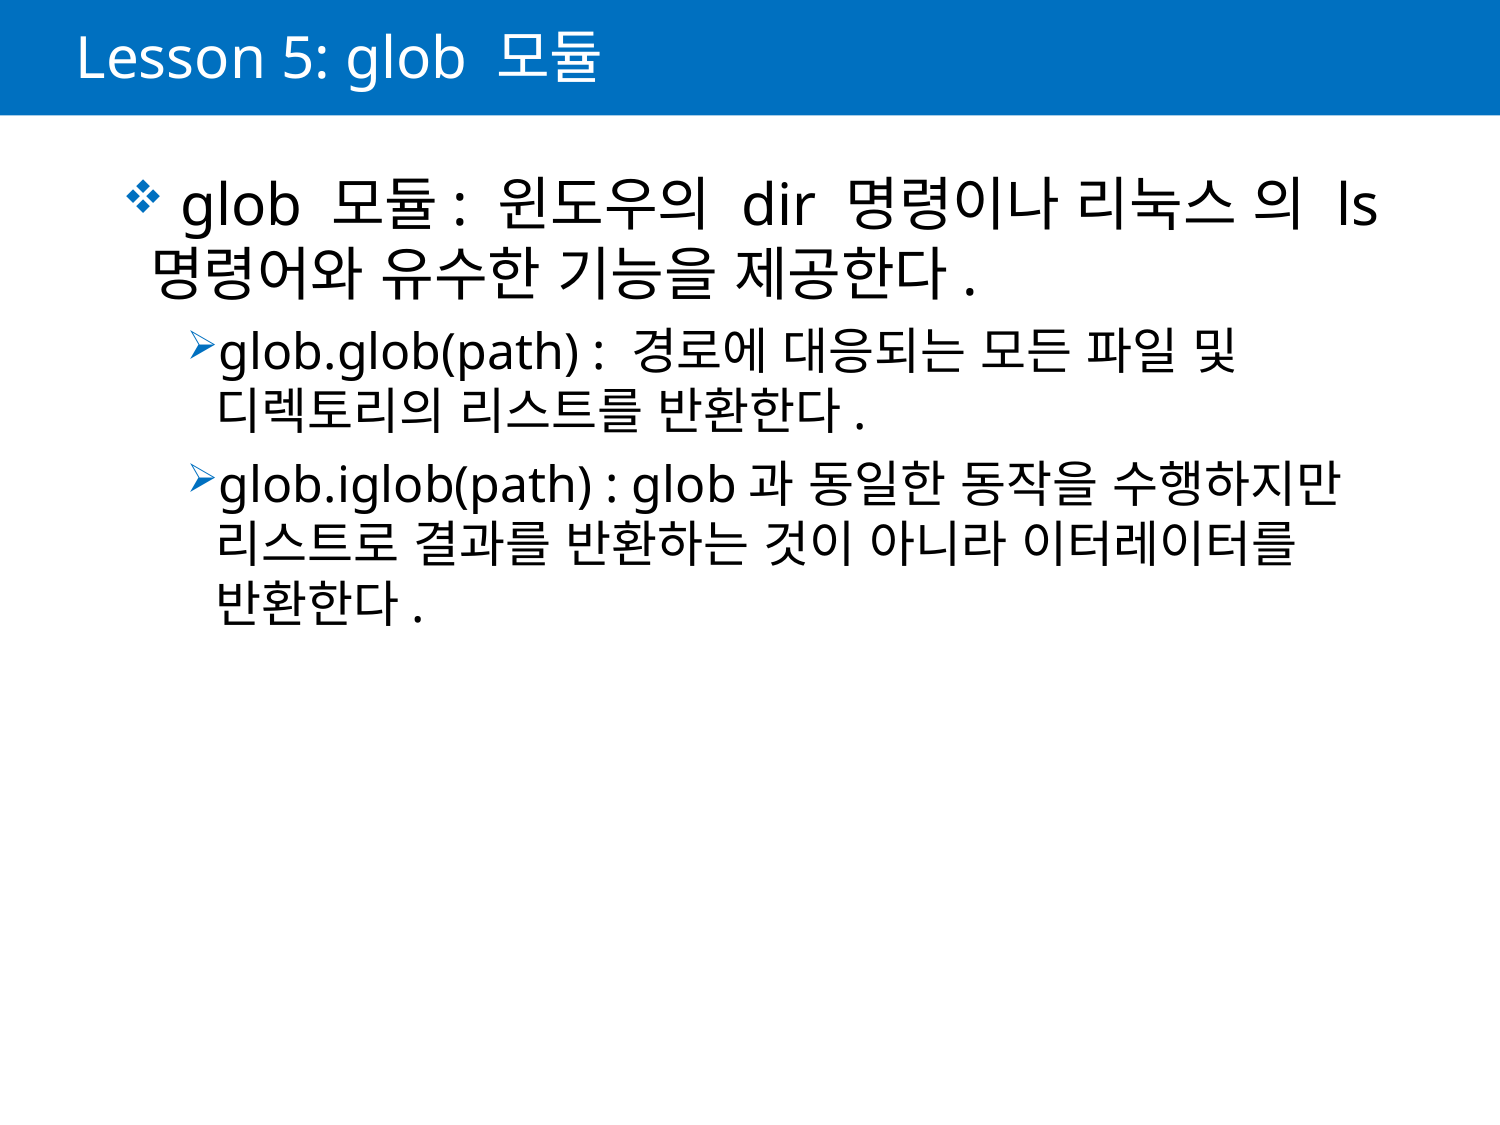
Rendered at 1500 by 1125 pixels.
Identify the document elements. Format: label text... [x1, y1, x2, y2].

list glob 모듈: 윈도우의 dir 명령이나 리눅스 의 ls 명령어와 유수한 기능을 제공한다. glob.glob(path) : 경로에 대응되는 모든 파일 및 디렉토리의 리스트를 반환한다. glob.iglob(path) : glob과 동일한 동작을 수행하지만 리스트로 결과를 반환하는 것이 아니라 이터레이터를 반환한다. [74, 167, 1408, 1013]
title Lesson 5: glob 모듈 [75, 0, 1351, 122]
